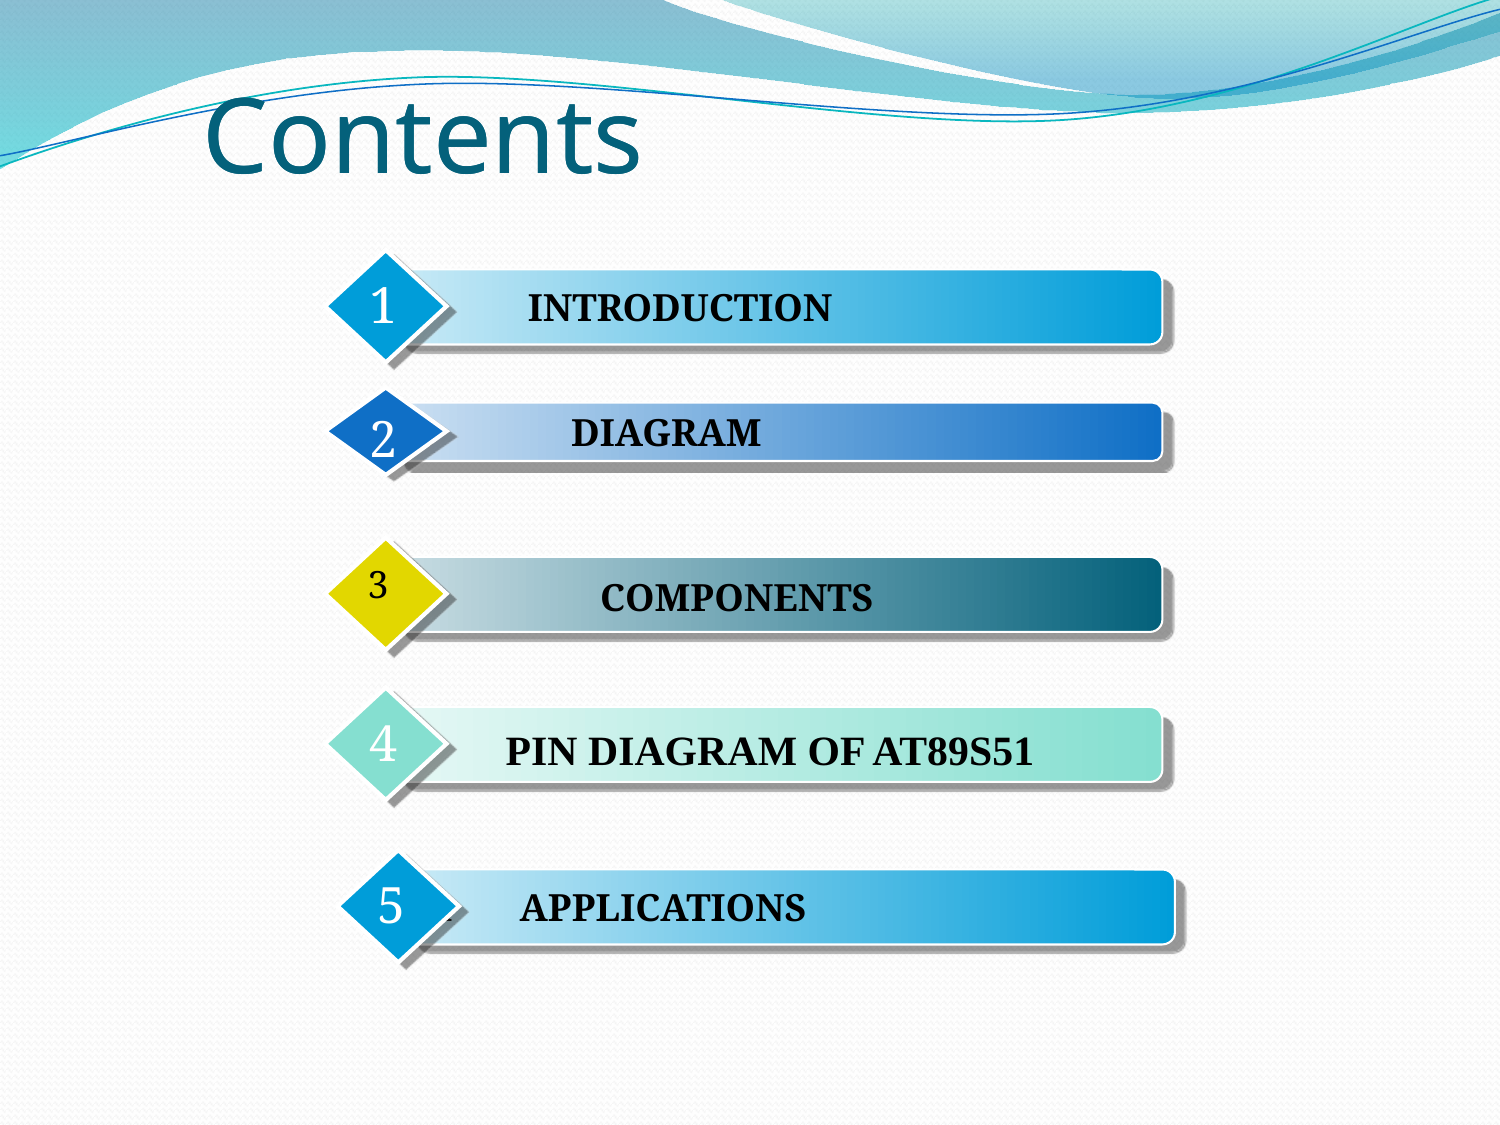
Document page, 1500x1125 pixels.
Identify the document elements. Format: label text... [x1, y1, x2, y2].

text_box [272, 118, 303, 179]
text_box Contents [187, 62, 1288, 155]
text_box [337, 849, 1176, 963]
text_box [324, 687, 1163, 801]
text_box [324, 387, 1163, 476]
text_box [324, 537, 1163, 651]
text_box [324, 249, 1163, 363]
